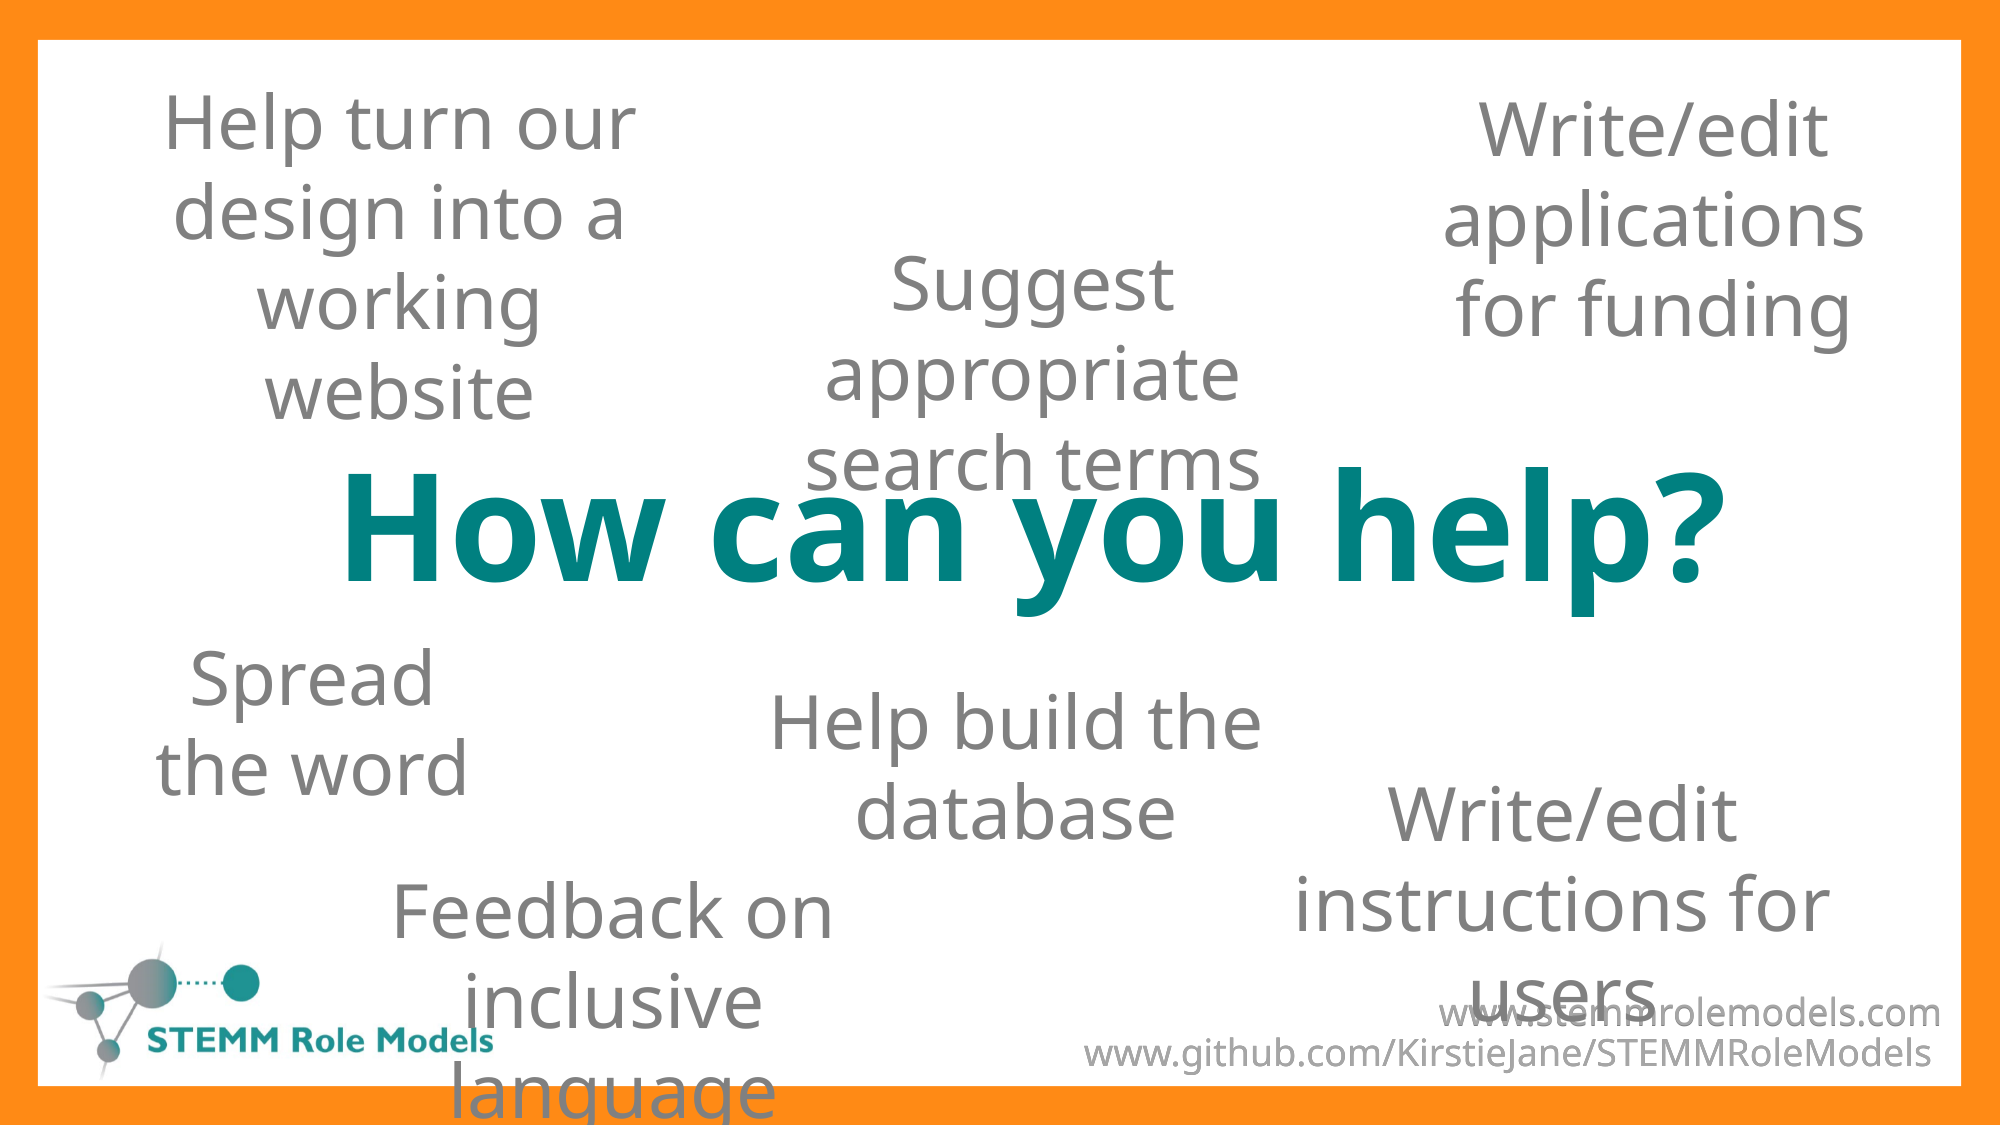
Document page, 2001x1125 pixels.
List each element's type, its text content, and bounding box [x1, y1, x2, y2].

text_box Suggest appropriate search terms [708, 227, 1359, 513]
text_box Write/edit instructions for users [1202, 758, 1924, 1044]
text_box www.stemmrolemodels.com www.github.com/KirstieJane/STEMMRoleModels [914, 967, 1958, 1101]
title How can you help? [213, 293, 1849, 774]
picture [35, 937, 313, 1088]
text_box Feedback on inclusive language [313, 856, 914, 1125]
text_box Help build the database [747, 667, 1285, 863]
text_box Write/edit applications for funding [1385, 74, 1924, 360]
text_box Spread the word [110, 623, 516, 819]
text_box Help turn our design into a working website [120, 67, 681, 442]
